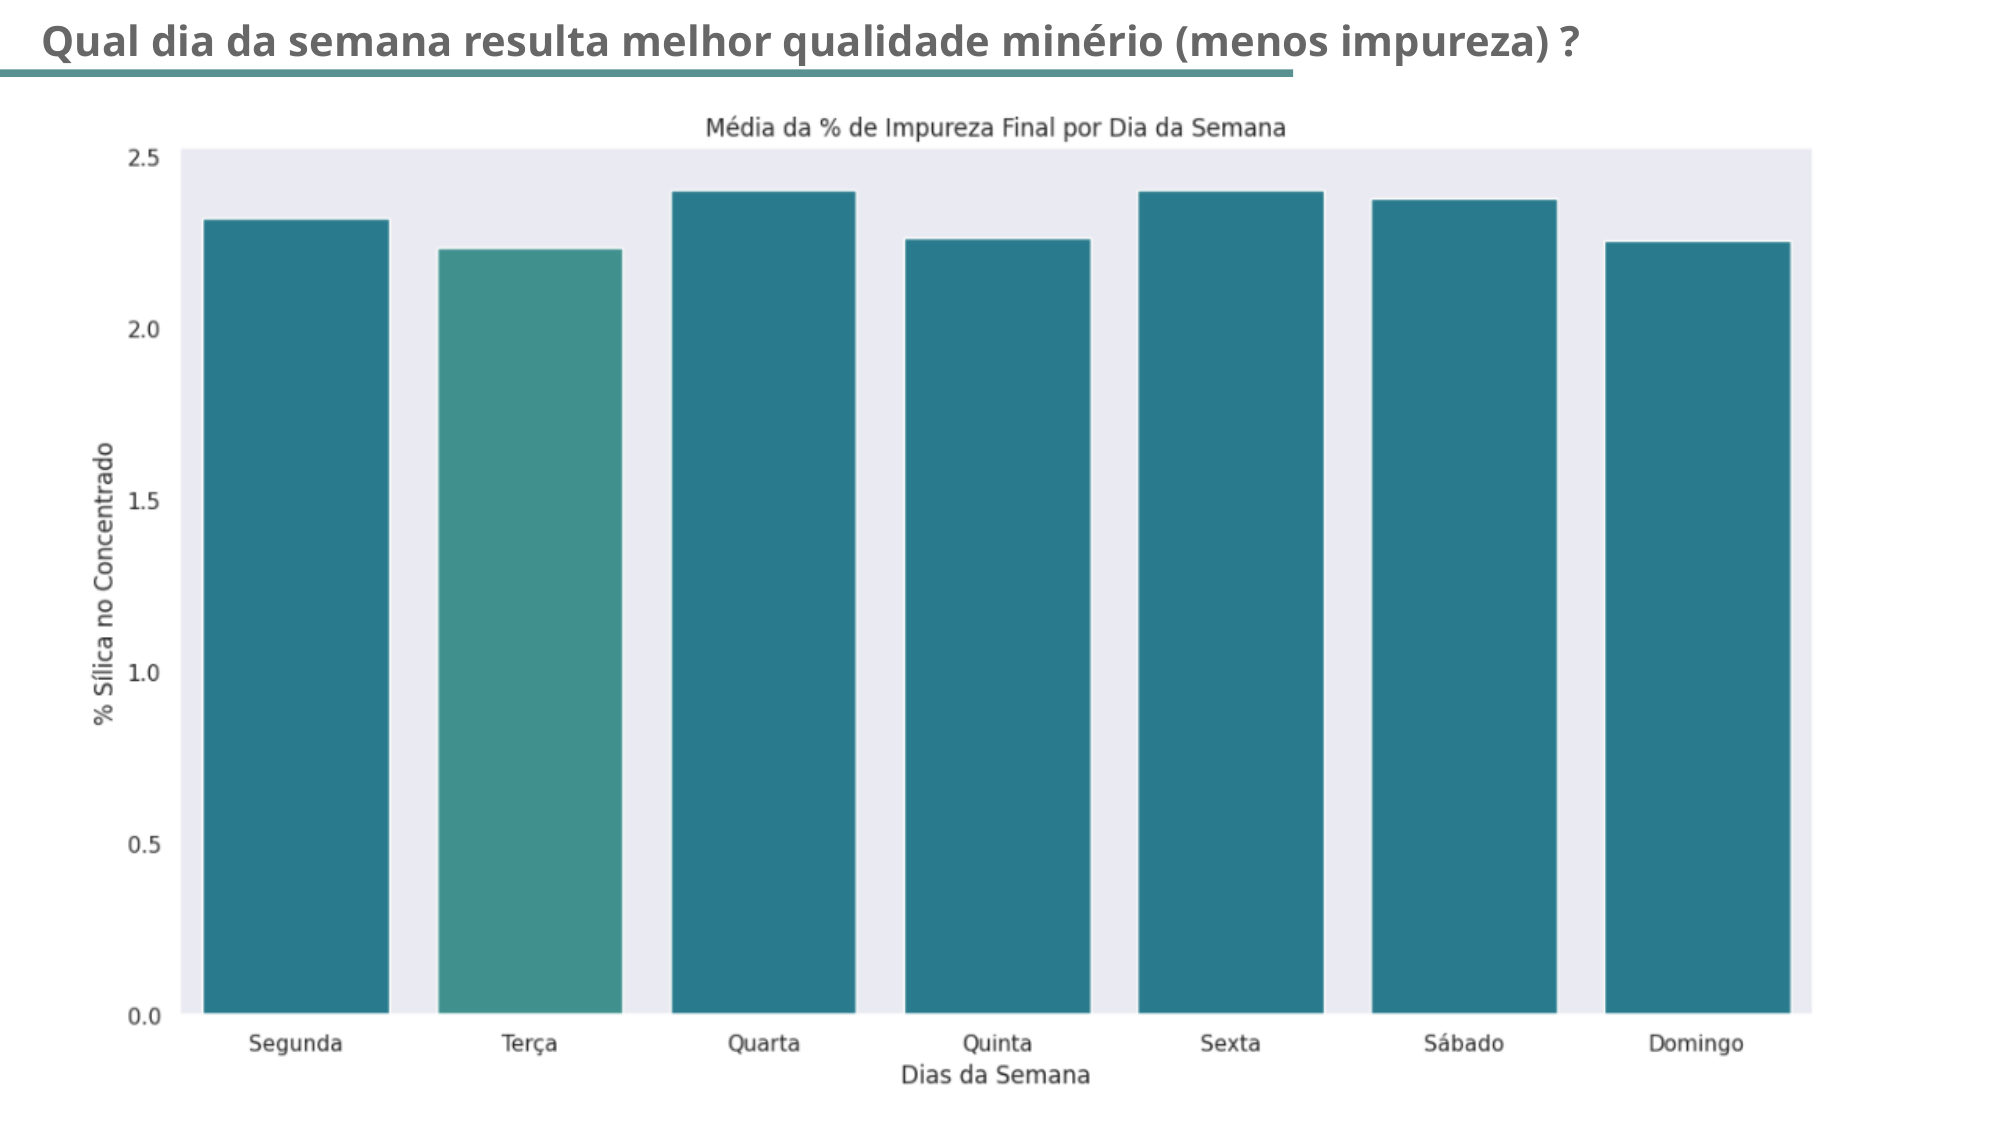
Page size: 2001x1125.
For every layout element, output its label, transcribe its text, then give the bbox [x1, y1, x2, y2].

text_box [0, 67, 26, 79]
picture [76, 106, 1841, 1100]
title Qual dia da semana resulta melhor qualidade minério (menos impureza) ? [26, 0, 1891, 126]
